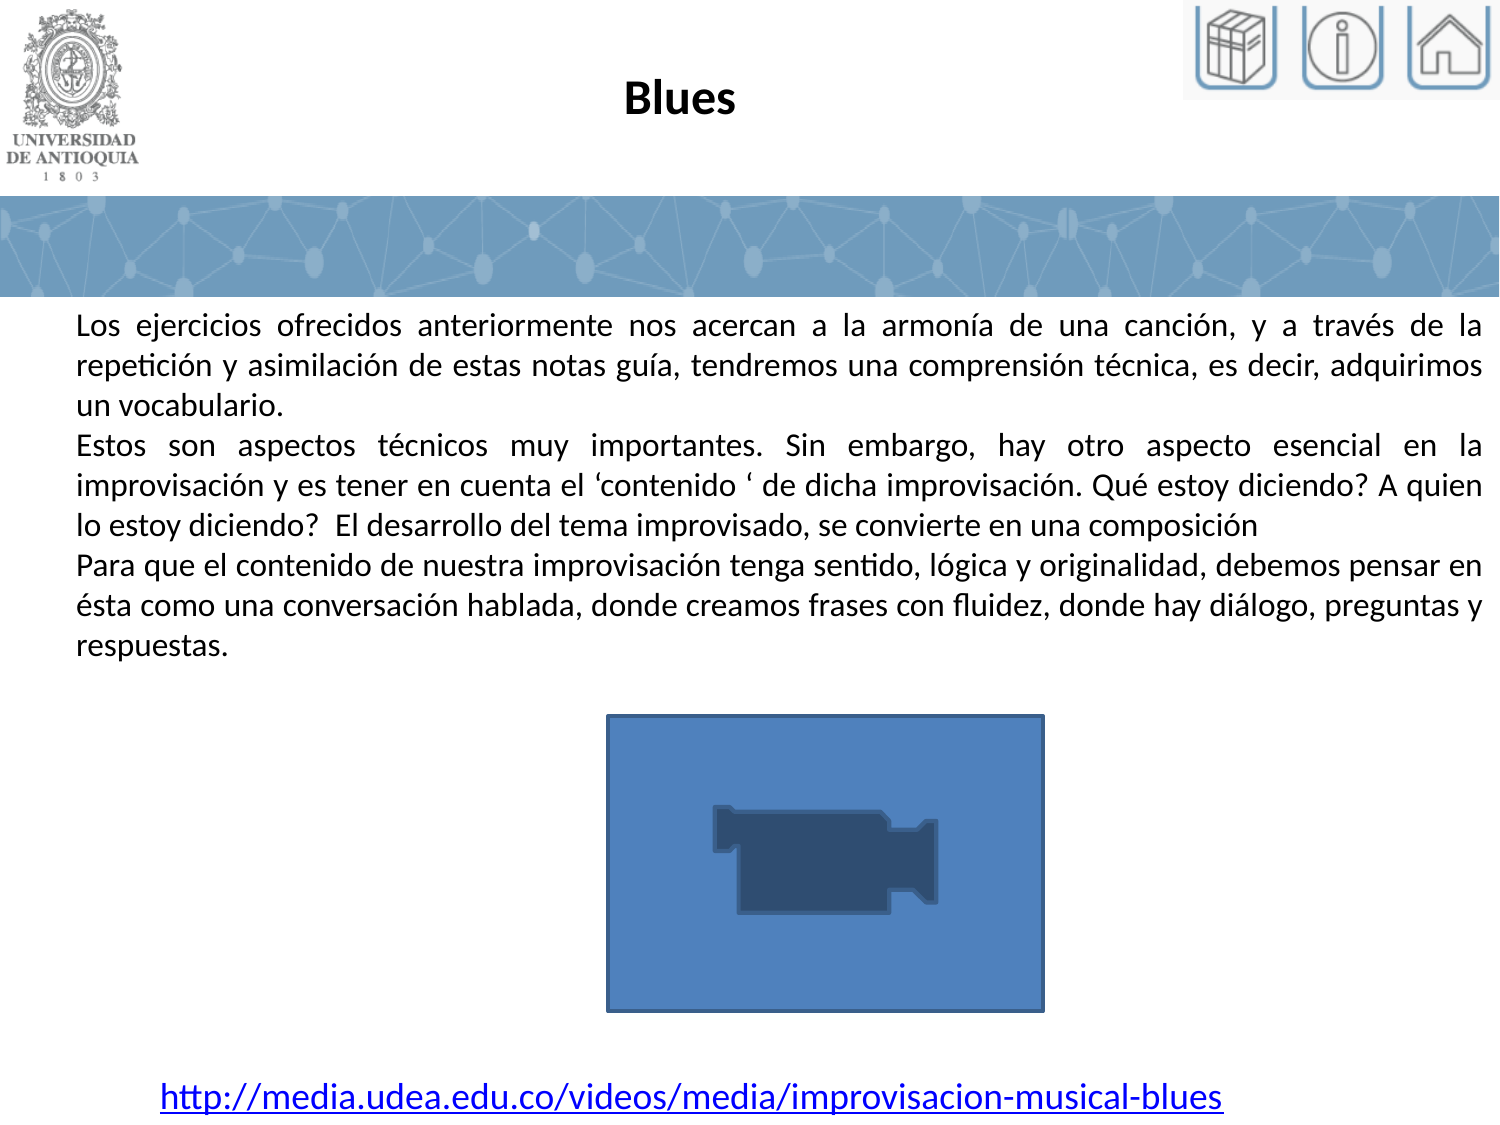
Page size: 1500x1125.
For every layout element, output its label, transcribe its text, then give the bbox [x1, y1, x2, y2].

text_box Los ejercicios ofrecidos anteriormente nos acercan a la armonía de una canción, y a través de la repetición y asimilación de estas notas guía, tendremos una comprensión técnica, es decir, adquirimos un vocabulario. Estos son aspectos técnicos muy importantes. Sin embargo, hay otro aspecto esencial en la improvisación y es tener en cuenta el ‘contenido ‘ de dicha improvisación. Qué estoy diciendo? A quien lo estoy diciendo? El desarrollo del tema improvisado, se convierte en una composición Para que el contenido de nuestra improvisación tenga sentido, lógica y originalidad, debemos pensar en ésta como una conversación hablada, donde creamos frases con fluidez, donde hay diálogo, preguntas y respuestas. [61, 303, 1500, 671]
text_box http://media.udea.edu.co/videos/media/improvisacion-musical-blues [144, 1064, 1239, 1125]
text_box Blues [609, 57, 752, 133]
picture [6, 8, 139, 183]
text_box [606, 714, 1045, 1013]
picture [0, 196, 1500, 297]
picture [1182, 0, 1500, 100]
